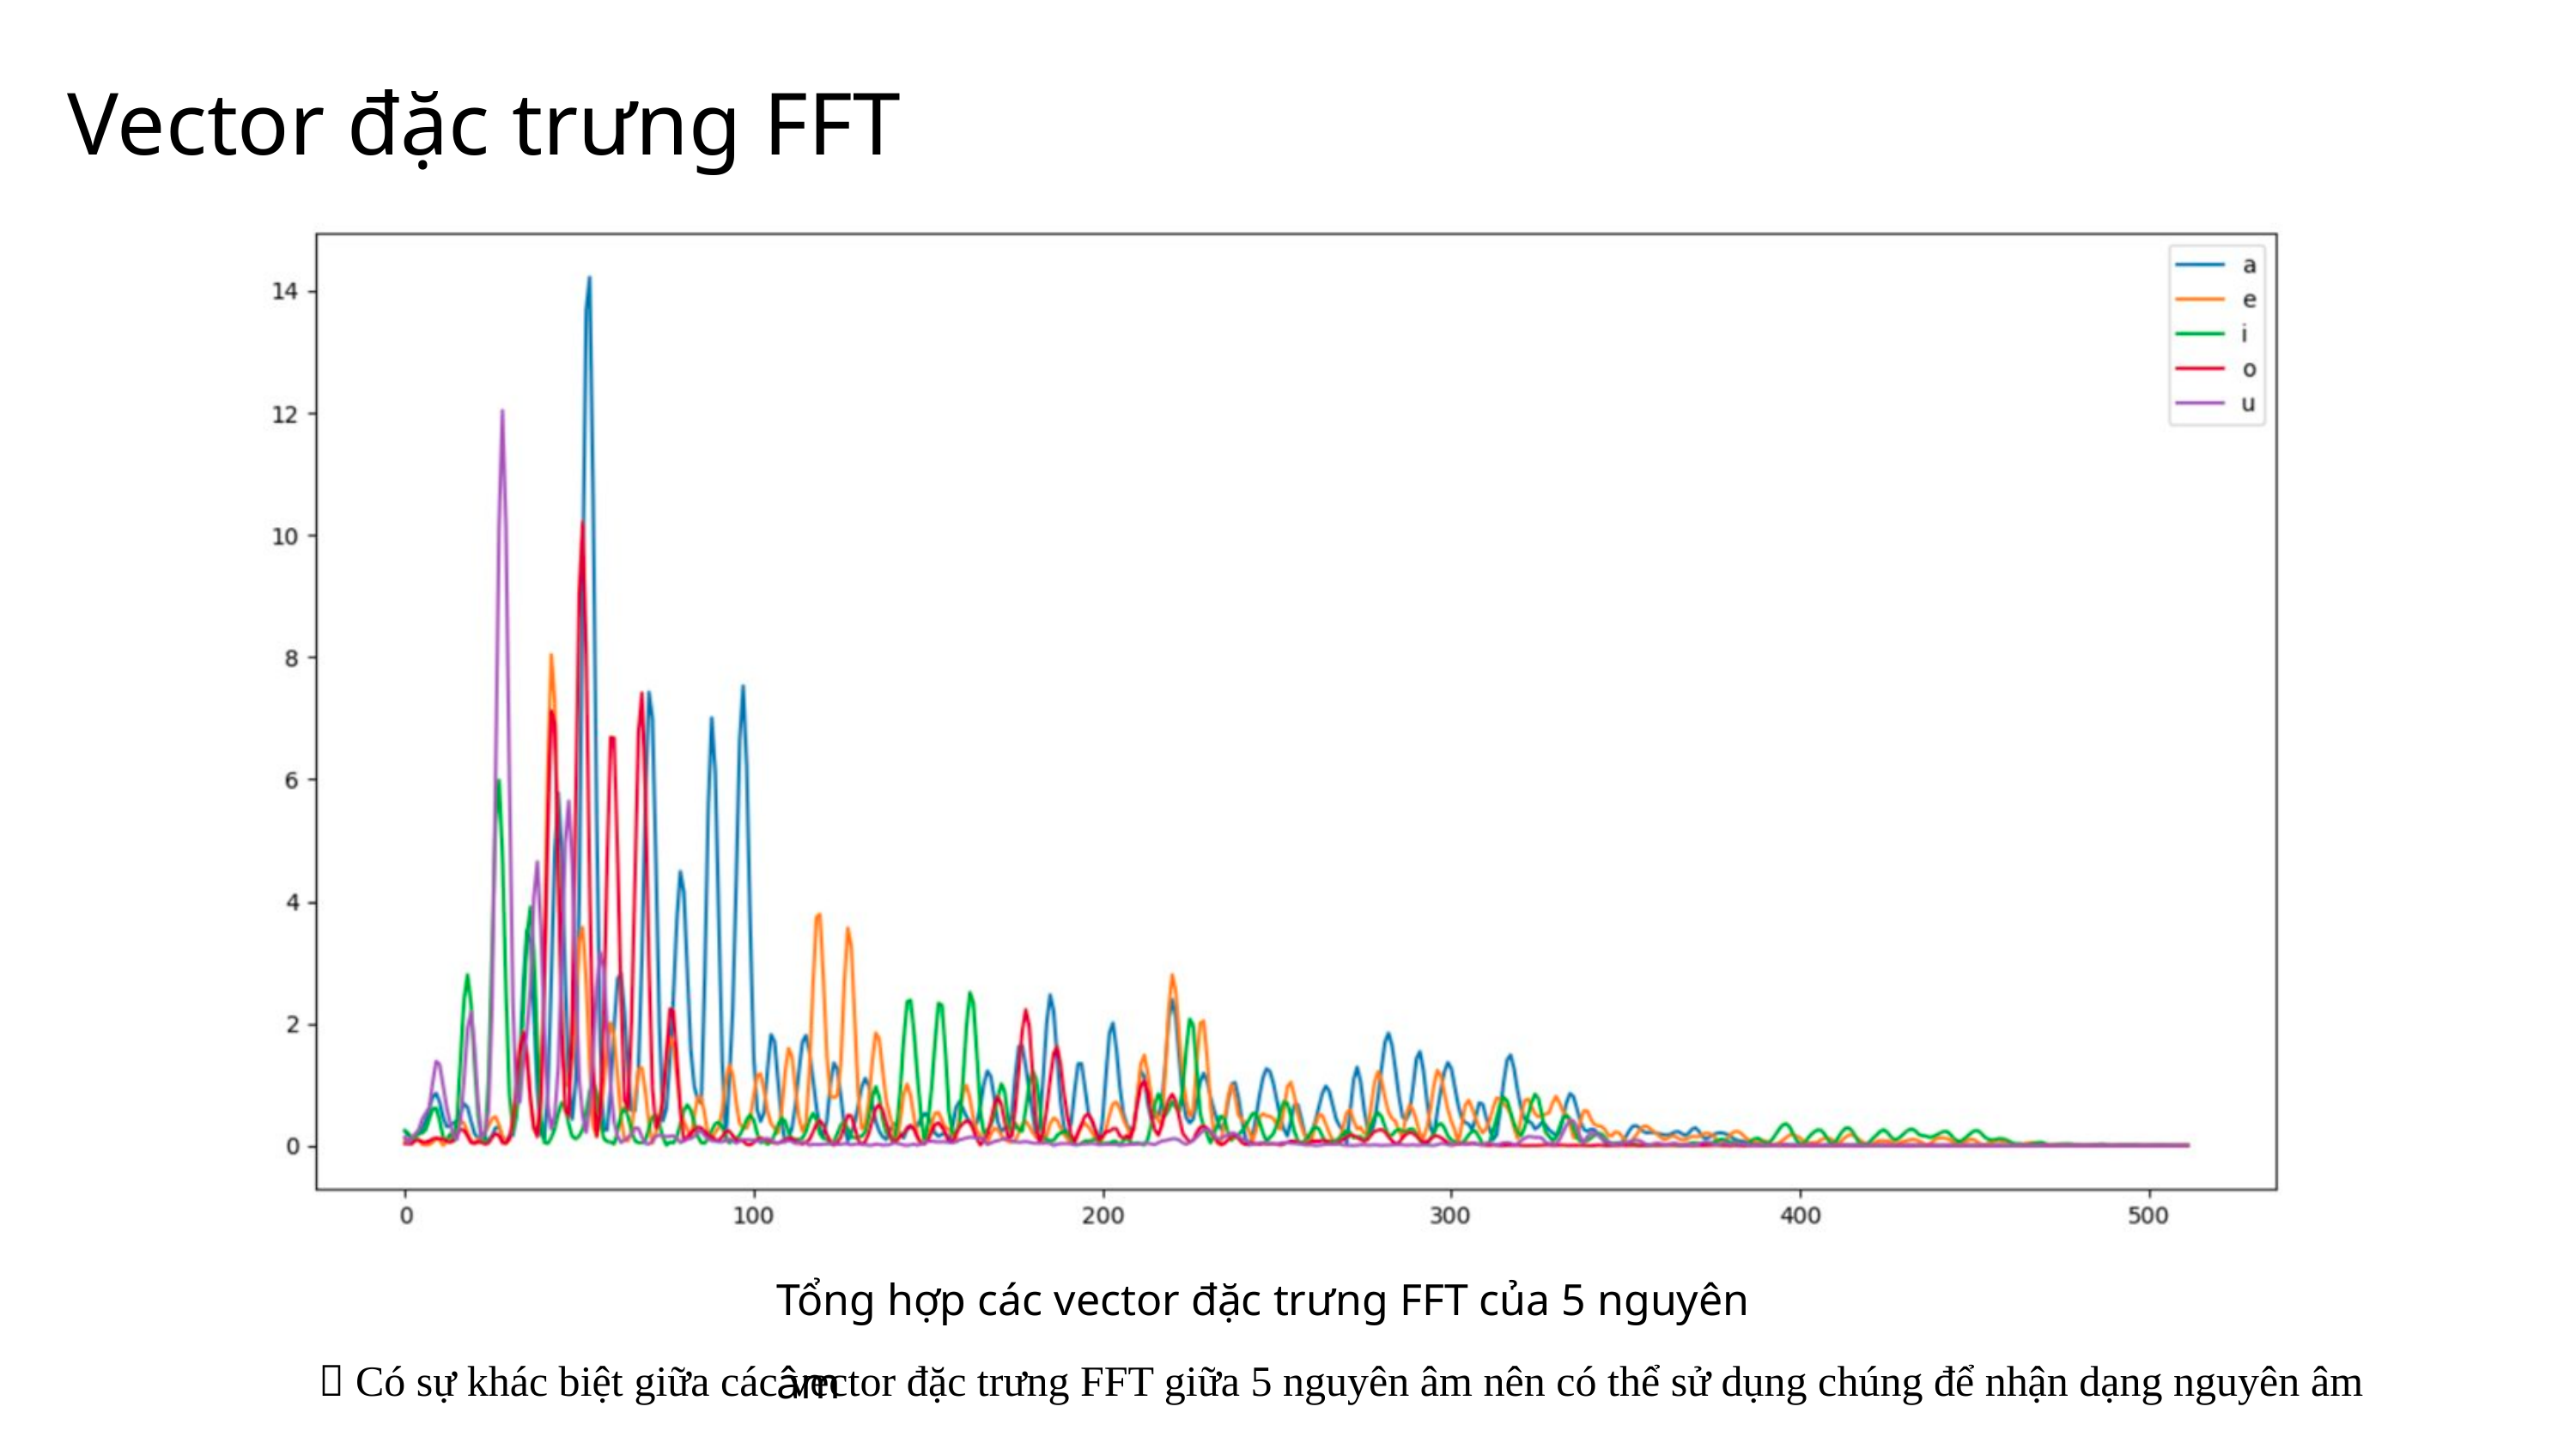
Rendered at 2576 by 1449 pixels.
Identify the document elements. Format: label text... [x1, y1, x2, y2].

text_box Tổng hợp các vector đặc trưng FFT của 5 nguyên âm​ [776, 1253, 1800, 1346]
picture [258, 202, 2318, 1247]
text_box Vector đặc trưng FFT [67, 52, 2509, 173]
text_box  Có sự khác biệt giữa các vector đặc trưng FFT giữa 5 nguyên âm nên có thể sử dụng chúng để nhận dạng nguyên âm [306, 1346, 2377, 1411]
